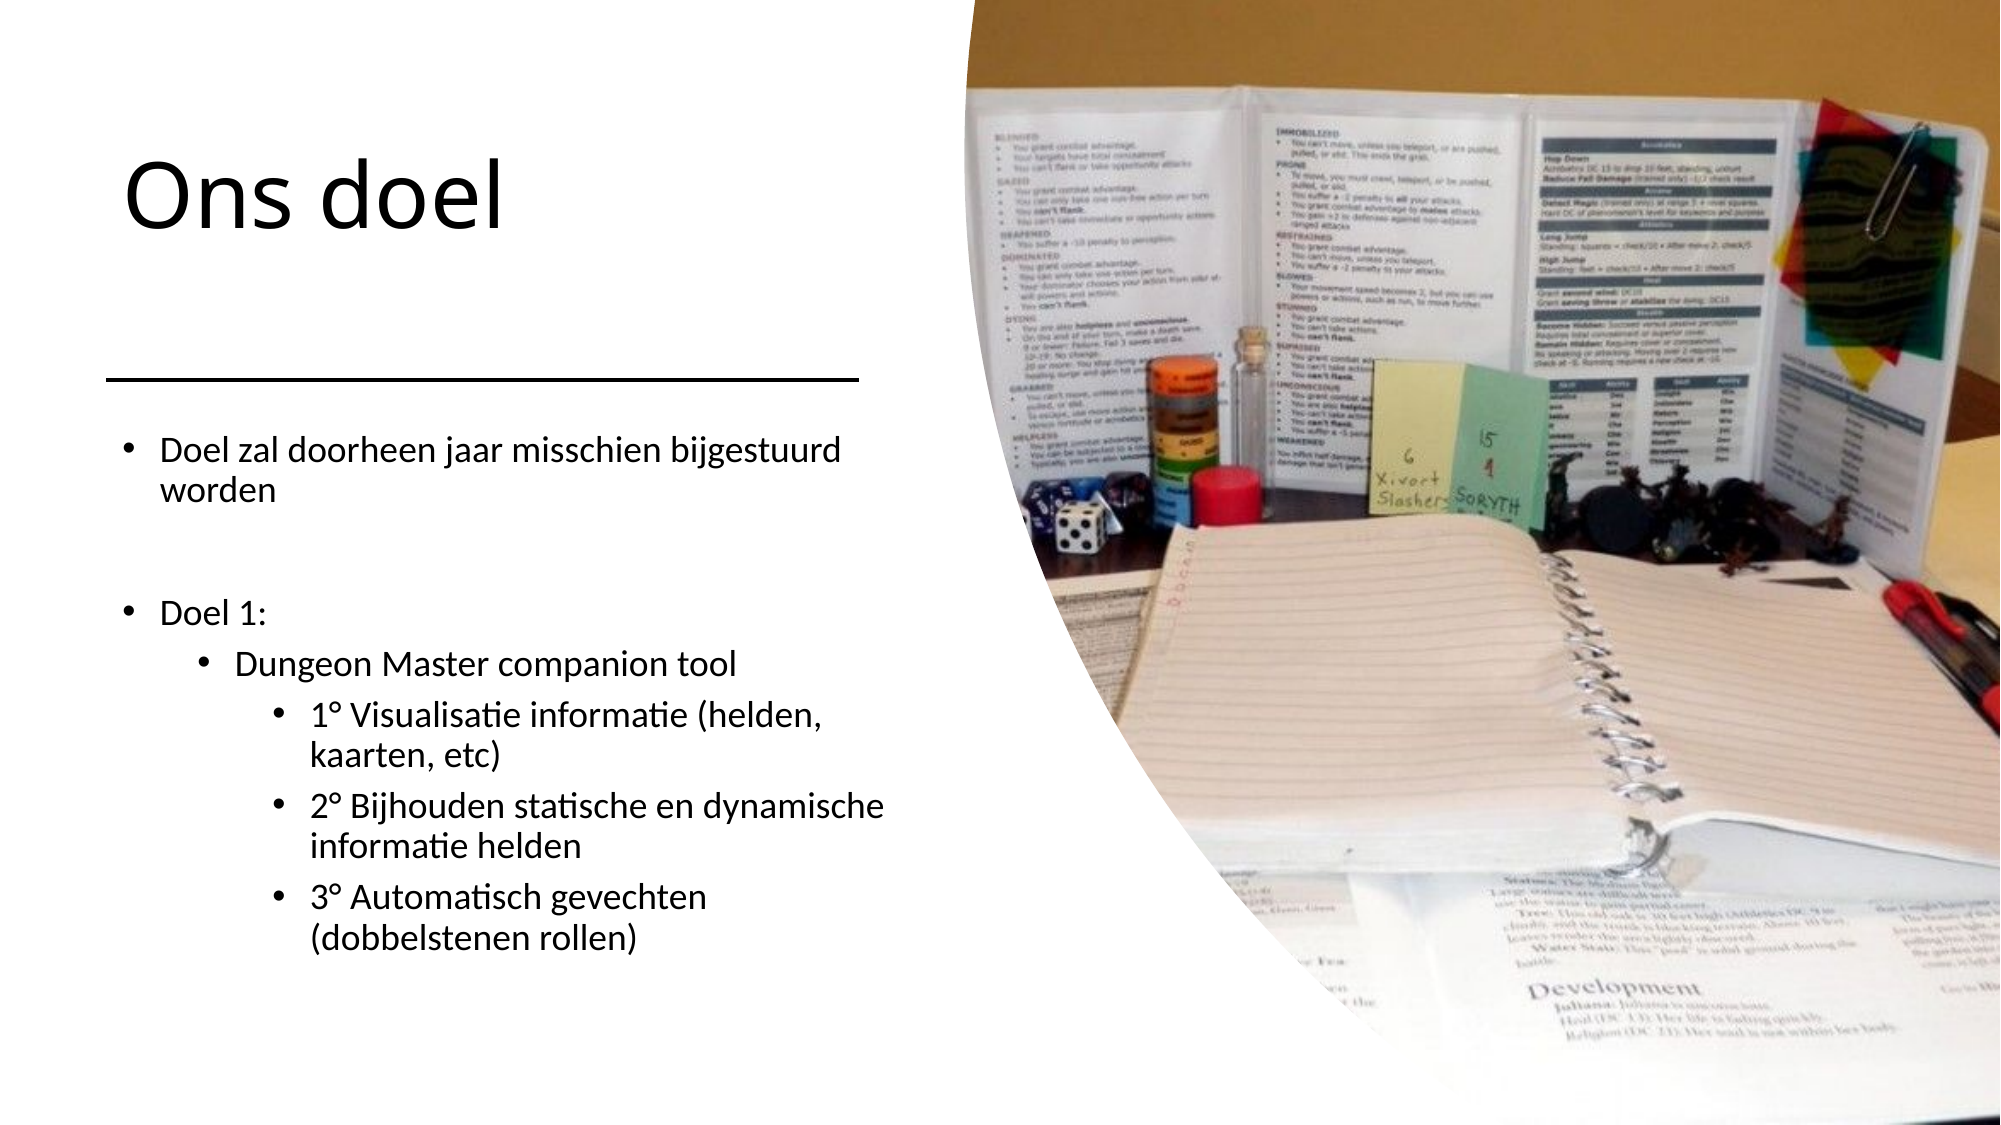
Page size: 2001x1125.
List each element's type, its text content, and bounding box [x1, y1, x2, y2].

list Doel zal doorheen jaar misschien bijgestuurd worden Doel 1: Dungeon Master companion tool 1° Visualisatie informatie (helden, kaarten, etc) 2° Bijhouden statische en dynamische informatie helden 3° Automatisch gevechten (dobbelstenen rollen) [107, 422, 948, 991]
picture [964, 0, 2000, 1125]
title Ons doel [107, 59, 948, 338]
